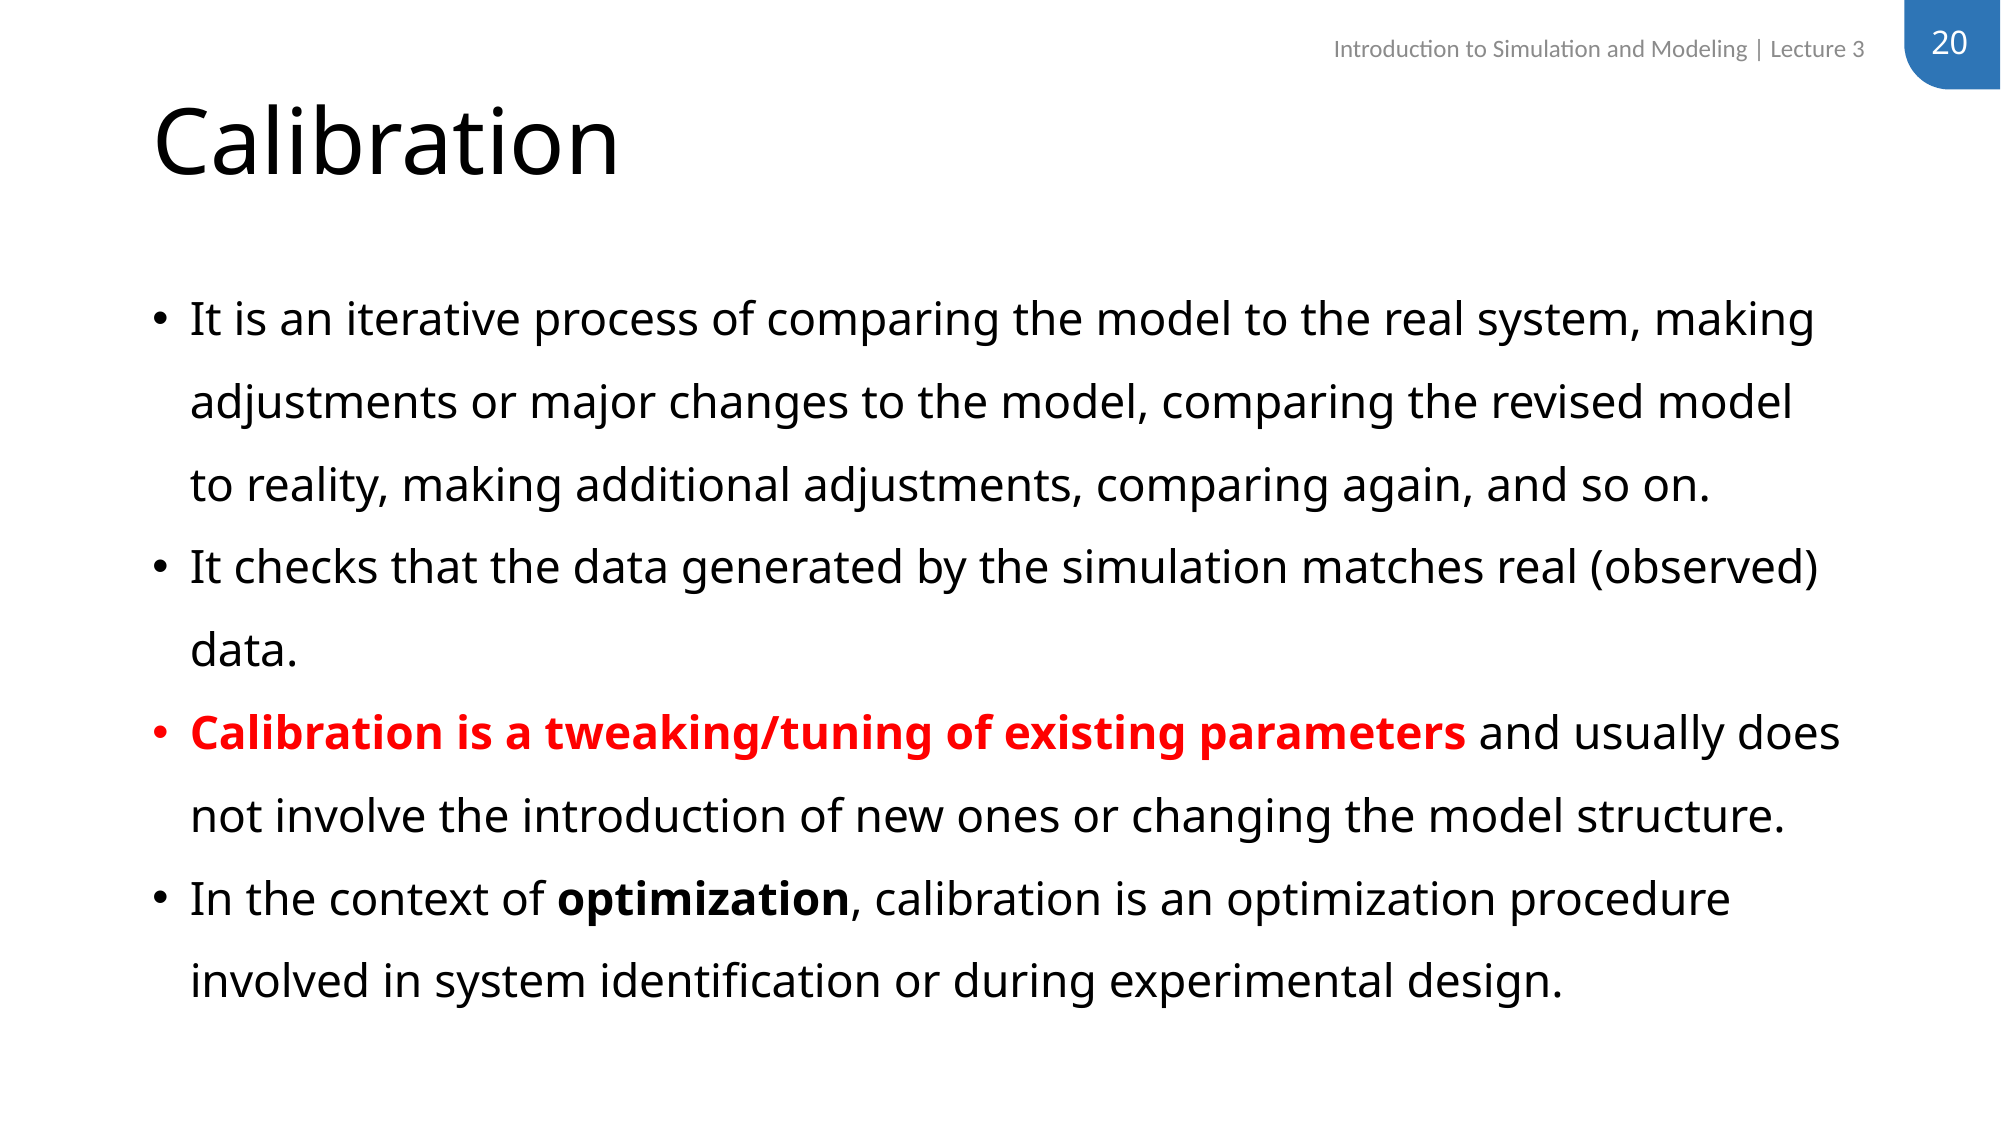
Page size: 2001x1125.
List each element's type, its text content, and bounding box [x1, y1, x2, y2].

list It is an iterative process of comparing the model to the real system, making adjustments or major changes to the model, comparing the revised model to reality, making additional adjustments, comparing again, and so on. It checks that the data generated by the simulation matches real (observed) data. Calibration is a tweaking/tuning of existing parameters and usually does not involve the introduction of new ones or changing the model structure. In the context of optimization, calibration is an optimization procedure involved in system identification or during experimental design. [137, 254, 1863, 1062]
slide_number 20 [1887, 14, 1984, 75]
title Calibration [137, 59, 1863, 231]
footer Introduction to Simulation and Modeling | Lecture 3 [1205, 17, 1881, 78]
